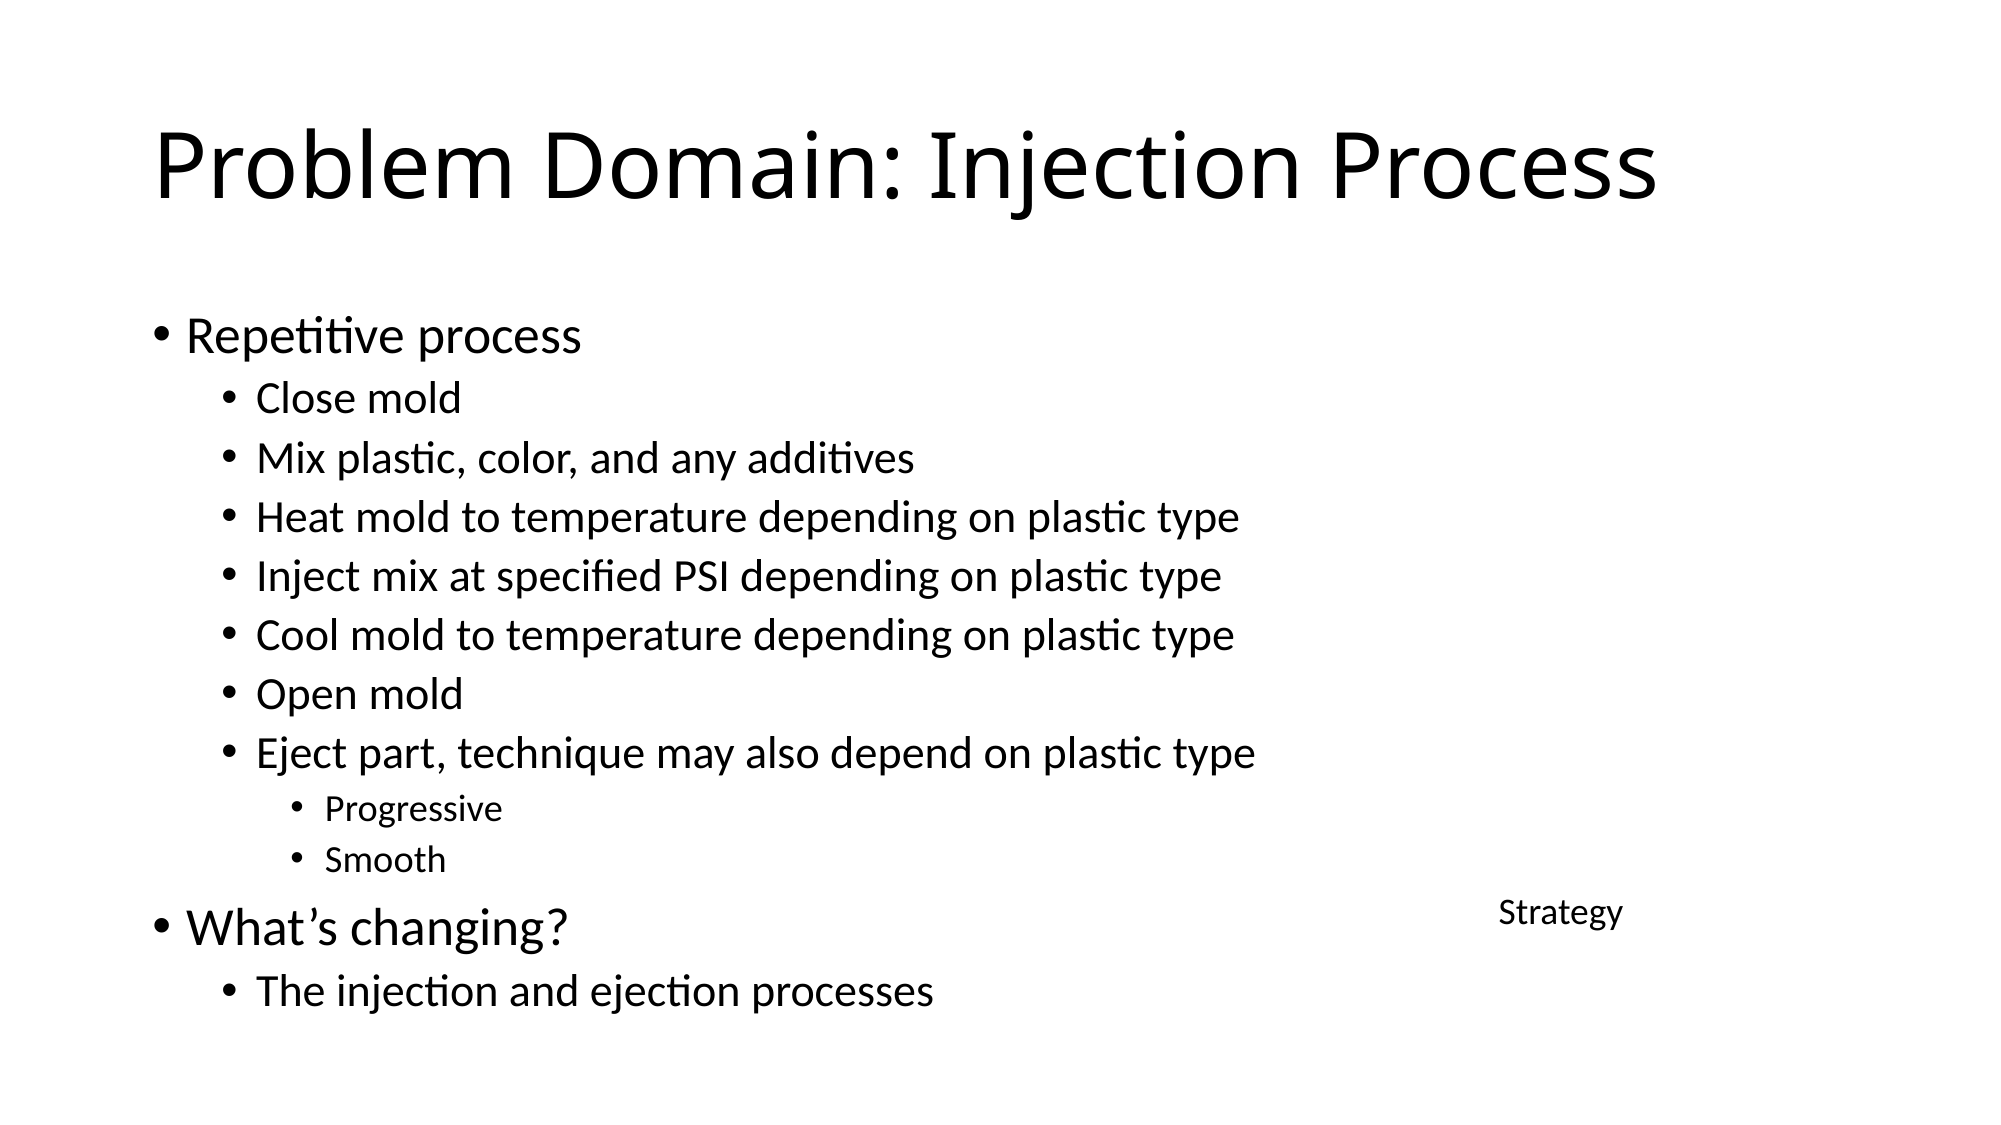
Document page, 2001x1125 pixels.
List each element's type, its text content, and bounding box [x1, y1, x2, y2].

text_box Strategy [1483, 880, 1712, 940]
list Repetitive process Close mold Mix plastic, color, and any additives Heat mold to temperature depending on plastic type Inject mix at specified PSI depending on plastic type Cool mold to temperature depending on plastic type Open mold Eject part, technique may also depend on plastic type Progressive Smooth What’s changing? The injection and ejection processes [137, 299, 1863, 1030]
title Problem Domain: Injection Process [137, 59, 1863, 278]
